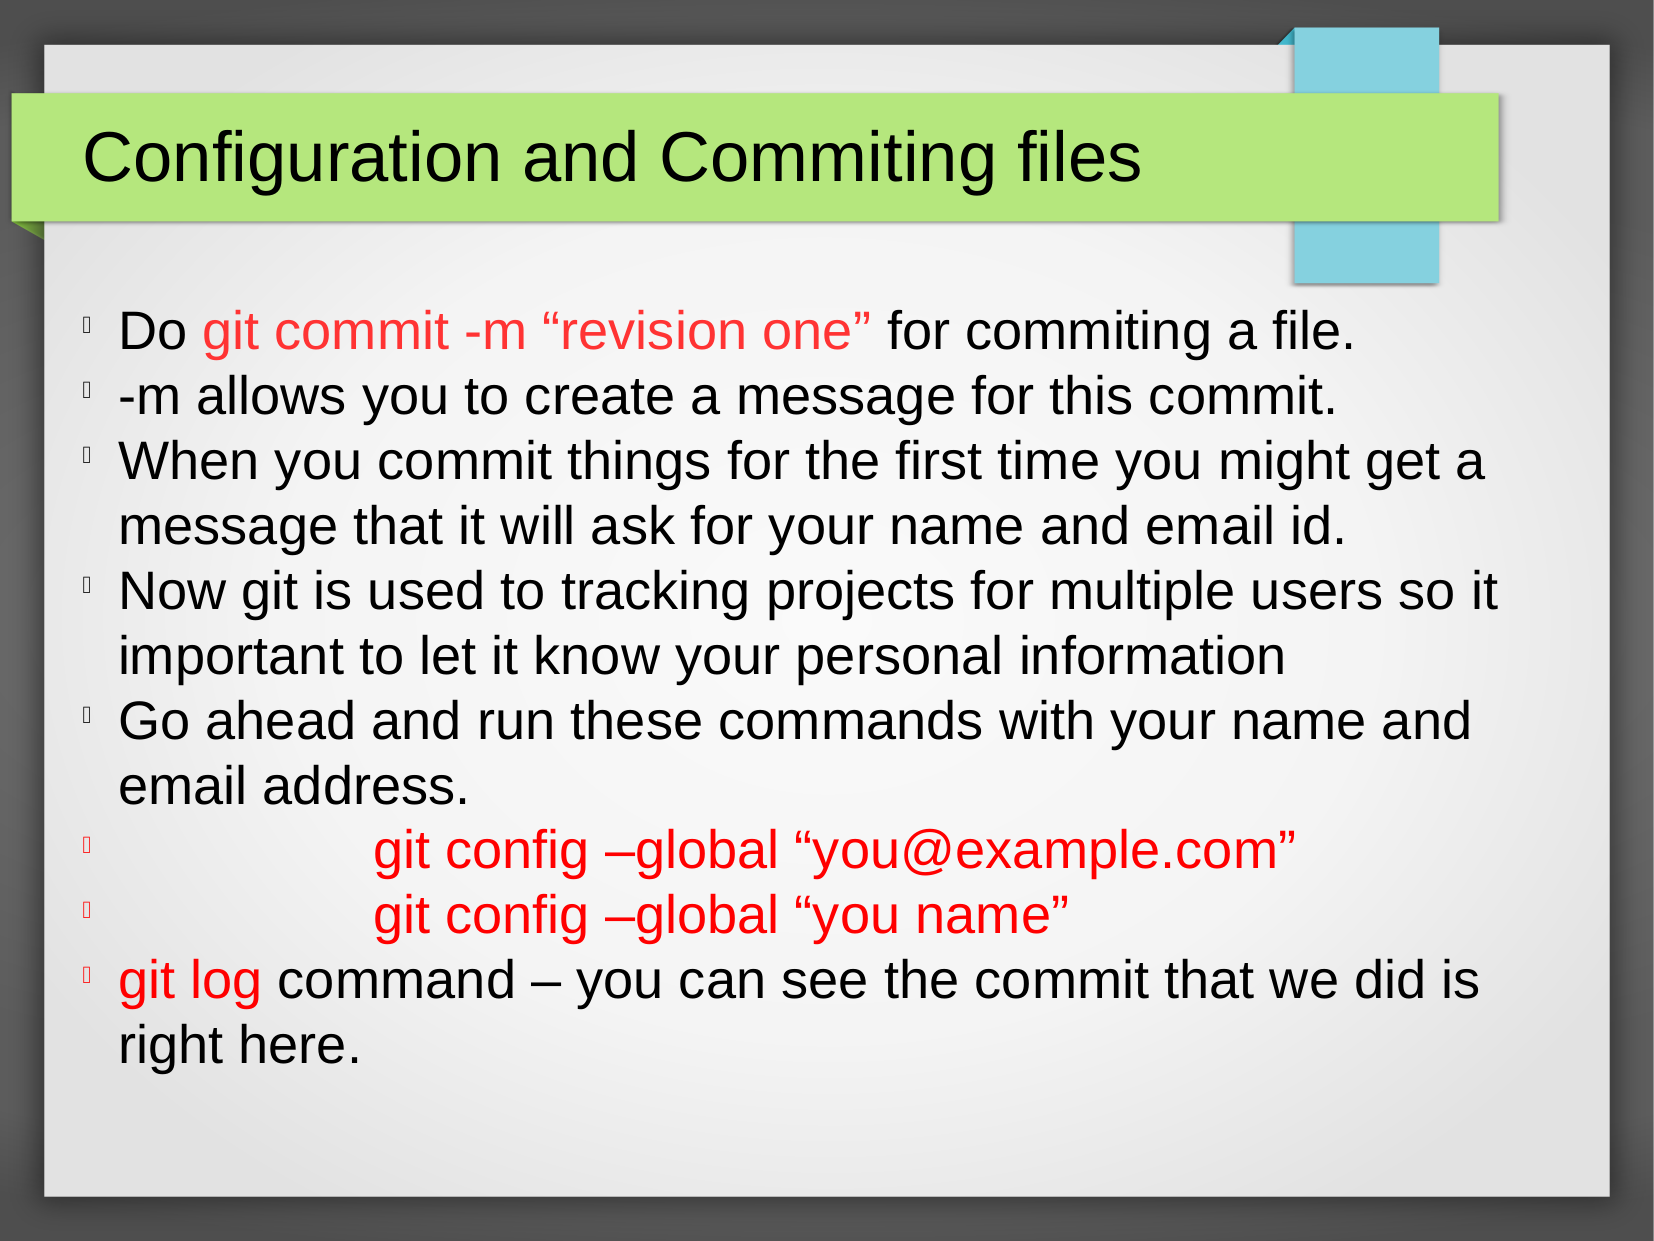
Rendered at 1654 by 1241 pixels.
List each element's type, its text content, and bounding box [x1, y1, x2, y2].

text_box Configuration and Commiting files [82, 94, 1264, 213]
picture [0, 0, 1654, 1241]
text_box Do git commit -m “revision one” for commiting a file. -m allows you to create a message for this commit. When you commit things for the first time you might get a message that it will ask for your name and email id. Now git is used to tracking projects for multiple users so it important to let it know your personal information Go ahead and run these commands with your name and email address. git config –global “you@example.com” git config –global “you name” git log command – you can see the commit that we did is right here. [82, 295, 1571, 1125]
